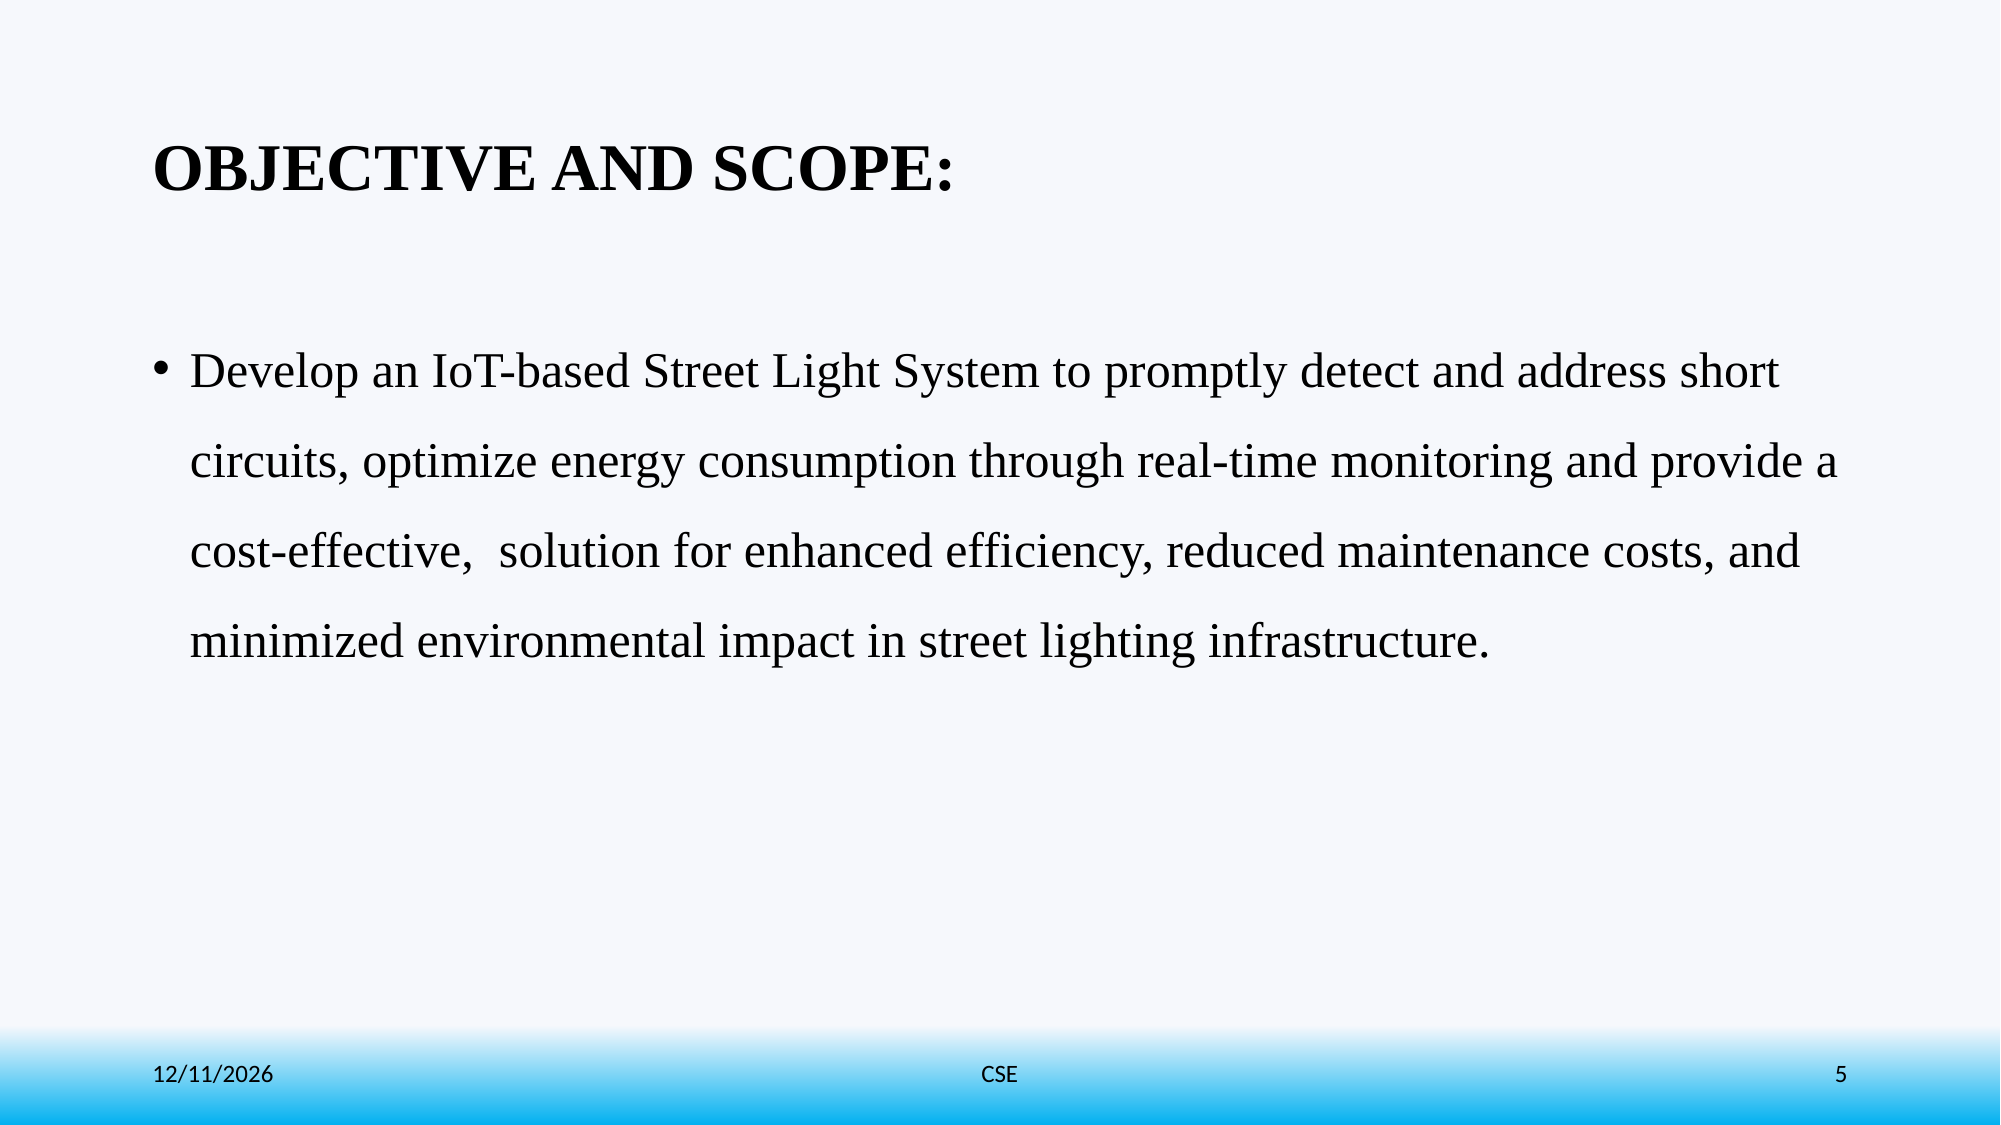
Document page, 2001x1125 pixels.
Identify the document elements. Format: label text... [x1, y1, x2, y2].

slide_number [137, 1042, 588, 1103]
slide_number 5 [1412, 1042, 1863, 1103]
list Develop an IoT-based Street Light System to promptly detect and address short circuits, optimize energy consumption through real-time monitoring and provide a cost-effective, solution for enhanced efficiency, reduced maintenance costs, and minimized environmental impact in street lighting infrastructure. [137, 299, 1863, 1014]
footer CSE [662, 1042, 1338, 1103]
title OBJECTIVE AND SCOPE: [137, 59, 1863, 278]
